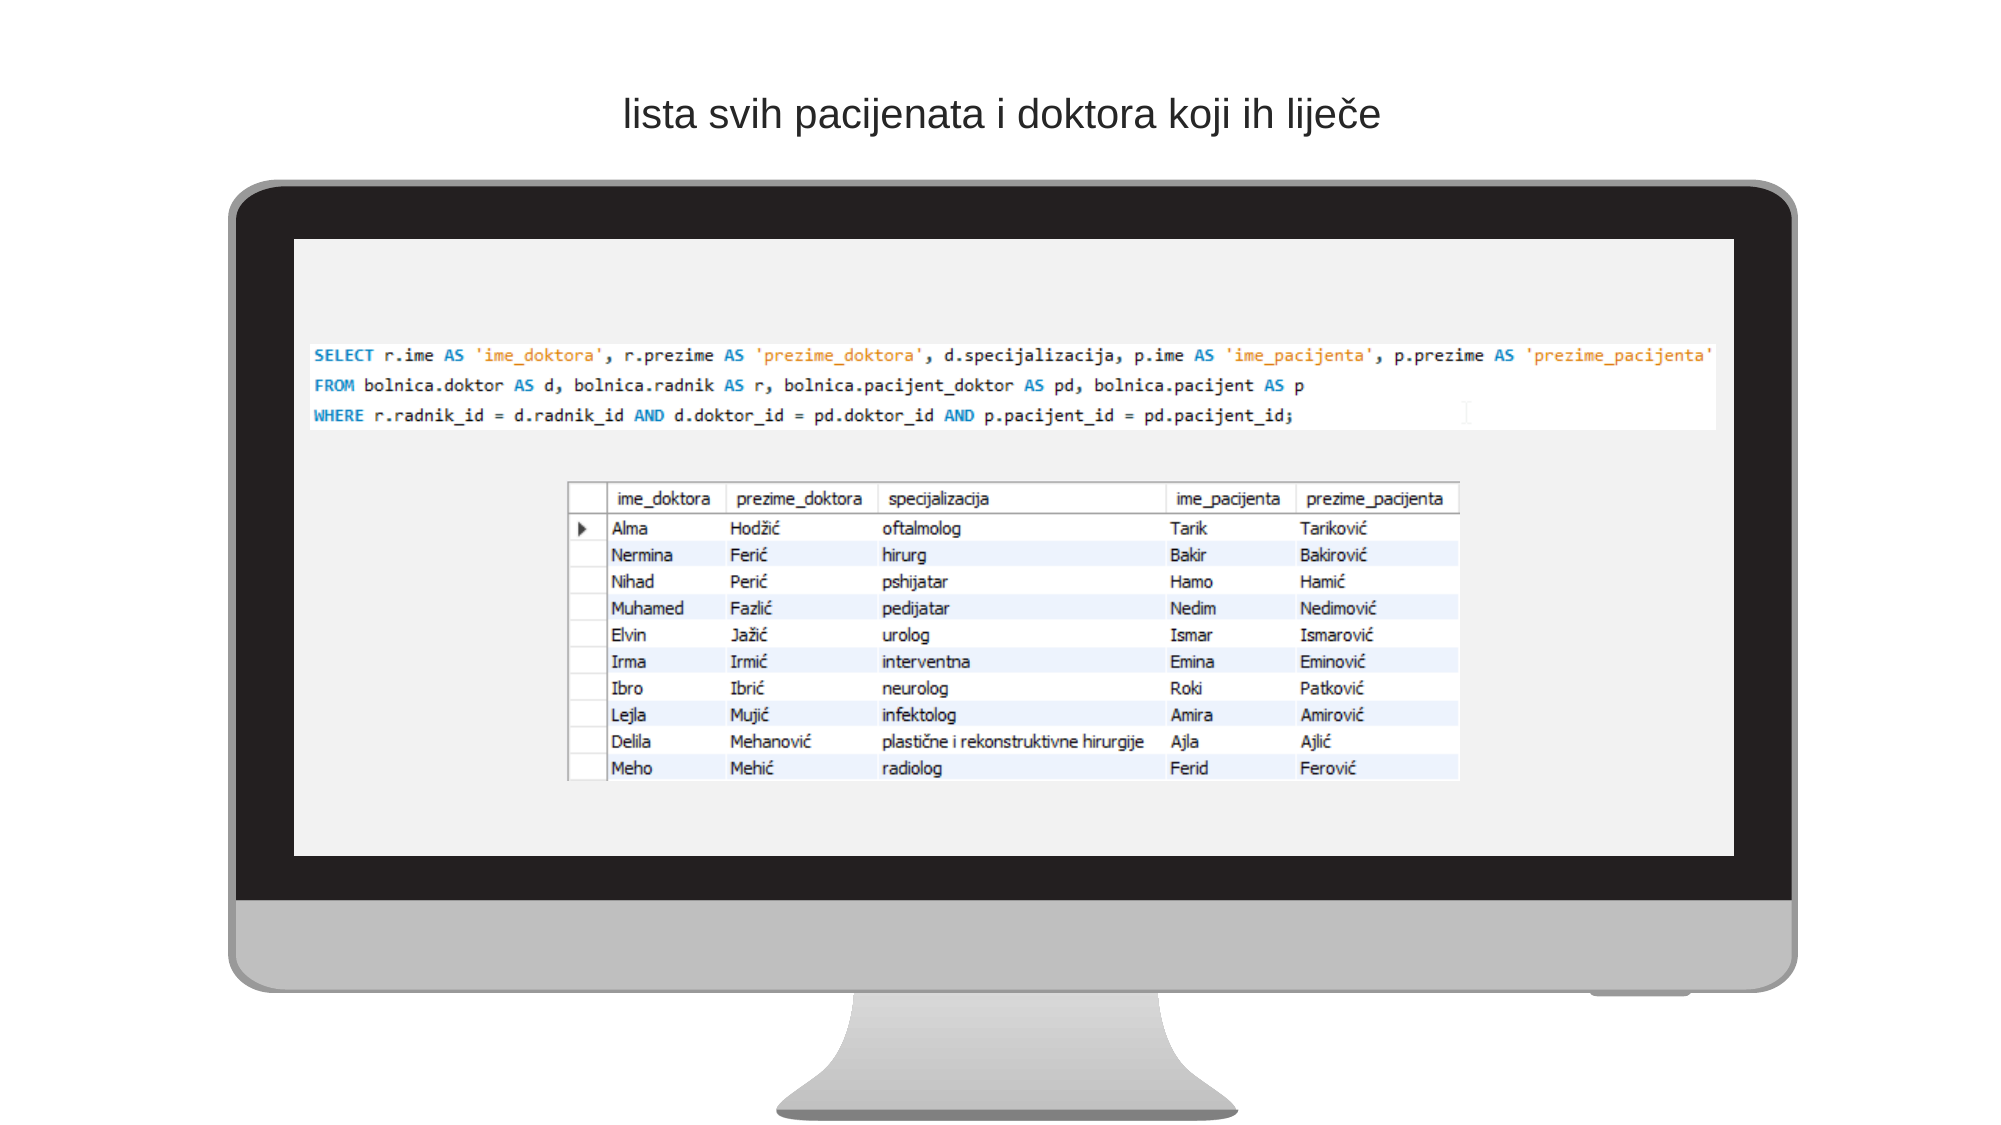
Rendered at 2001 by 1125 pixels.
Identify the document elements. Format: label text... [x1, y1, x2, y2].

list lista svih pacijenata i doktora koji ih liječe [53, 55, 1952, 175]
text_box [221, 174, 1805, 1125]
picture [566, 480, 1460, 781]
picture [310, 344, 1716, 430]
